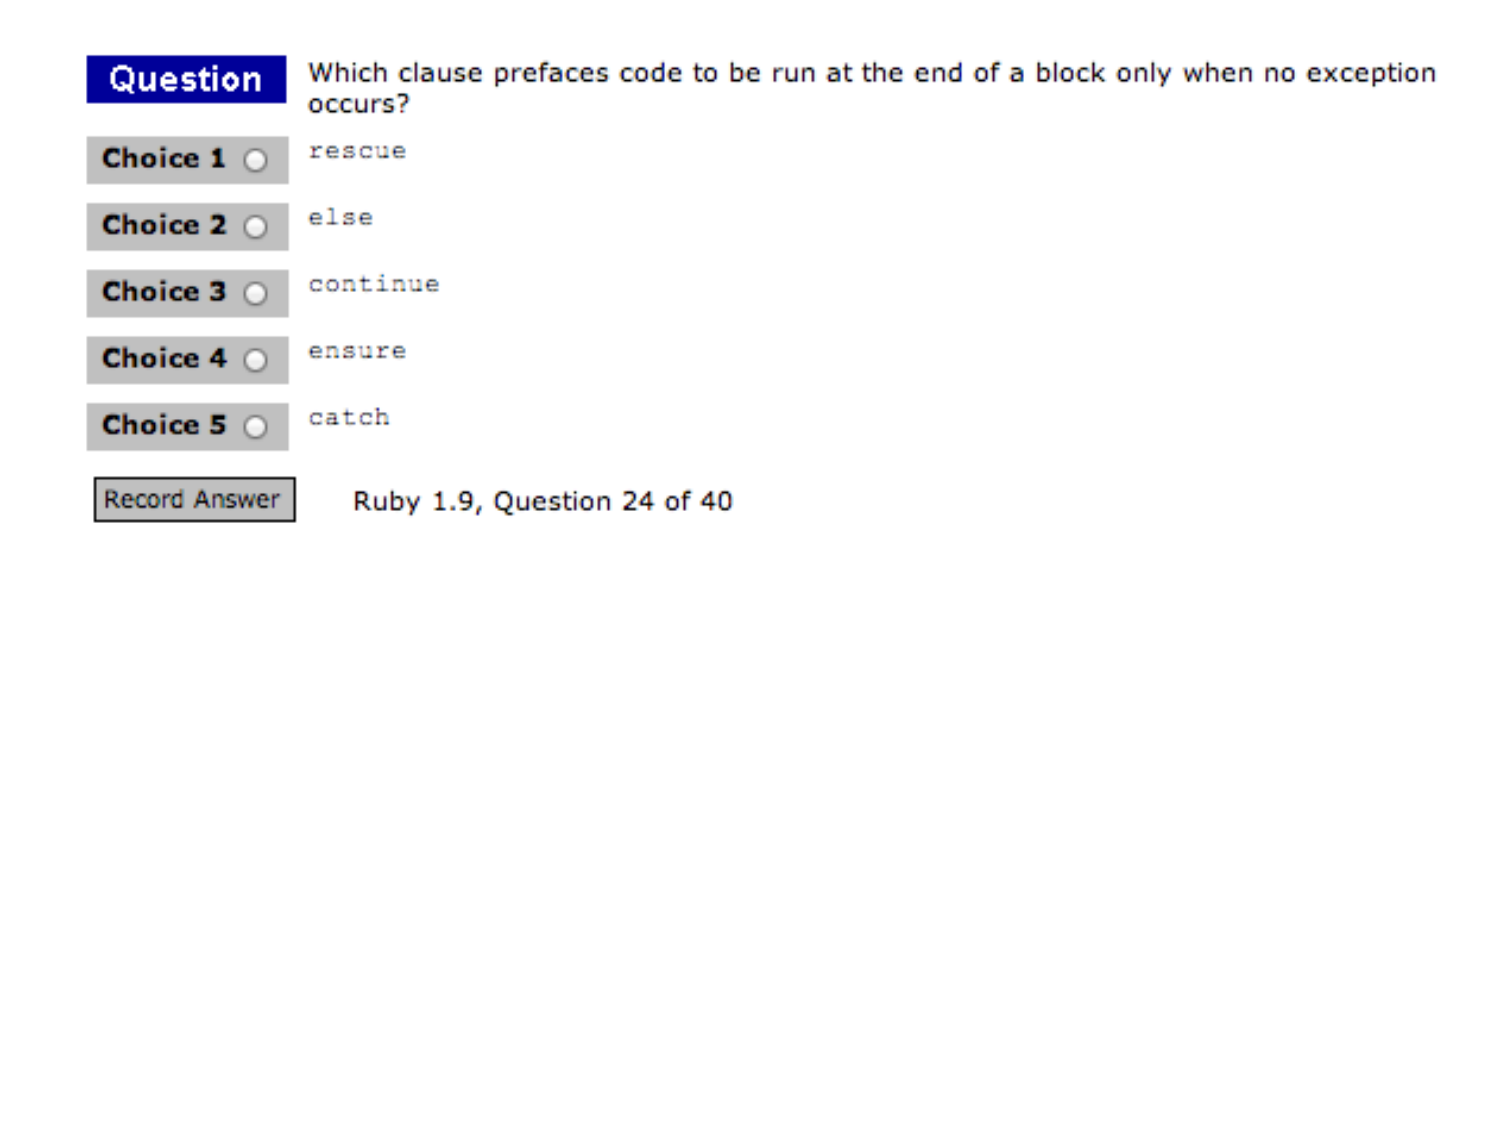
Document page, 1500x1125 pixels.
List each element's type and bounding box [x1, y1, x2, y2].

picture [47, 30, 1459, 561]
